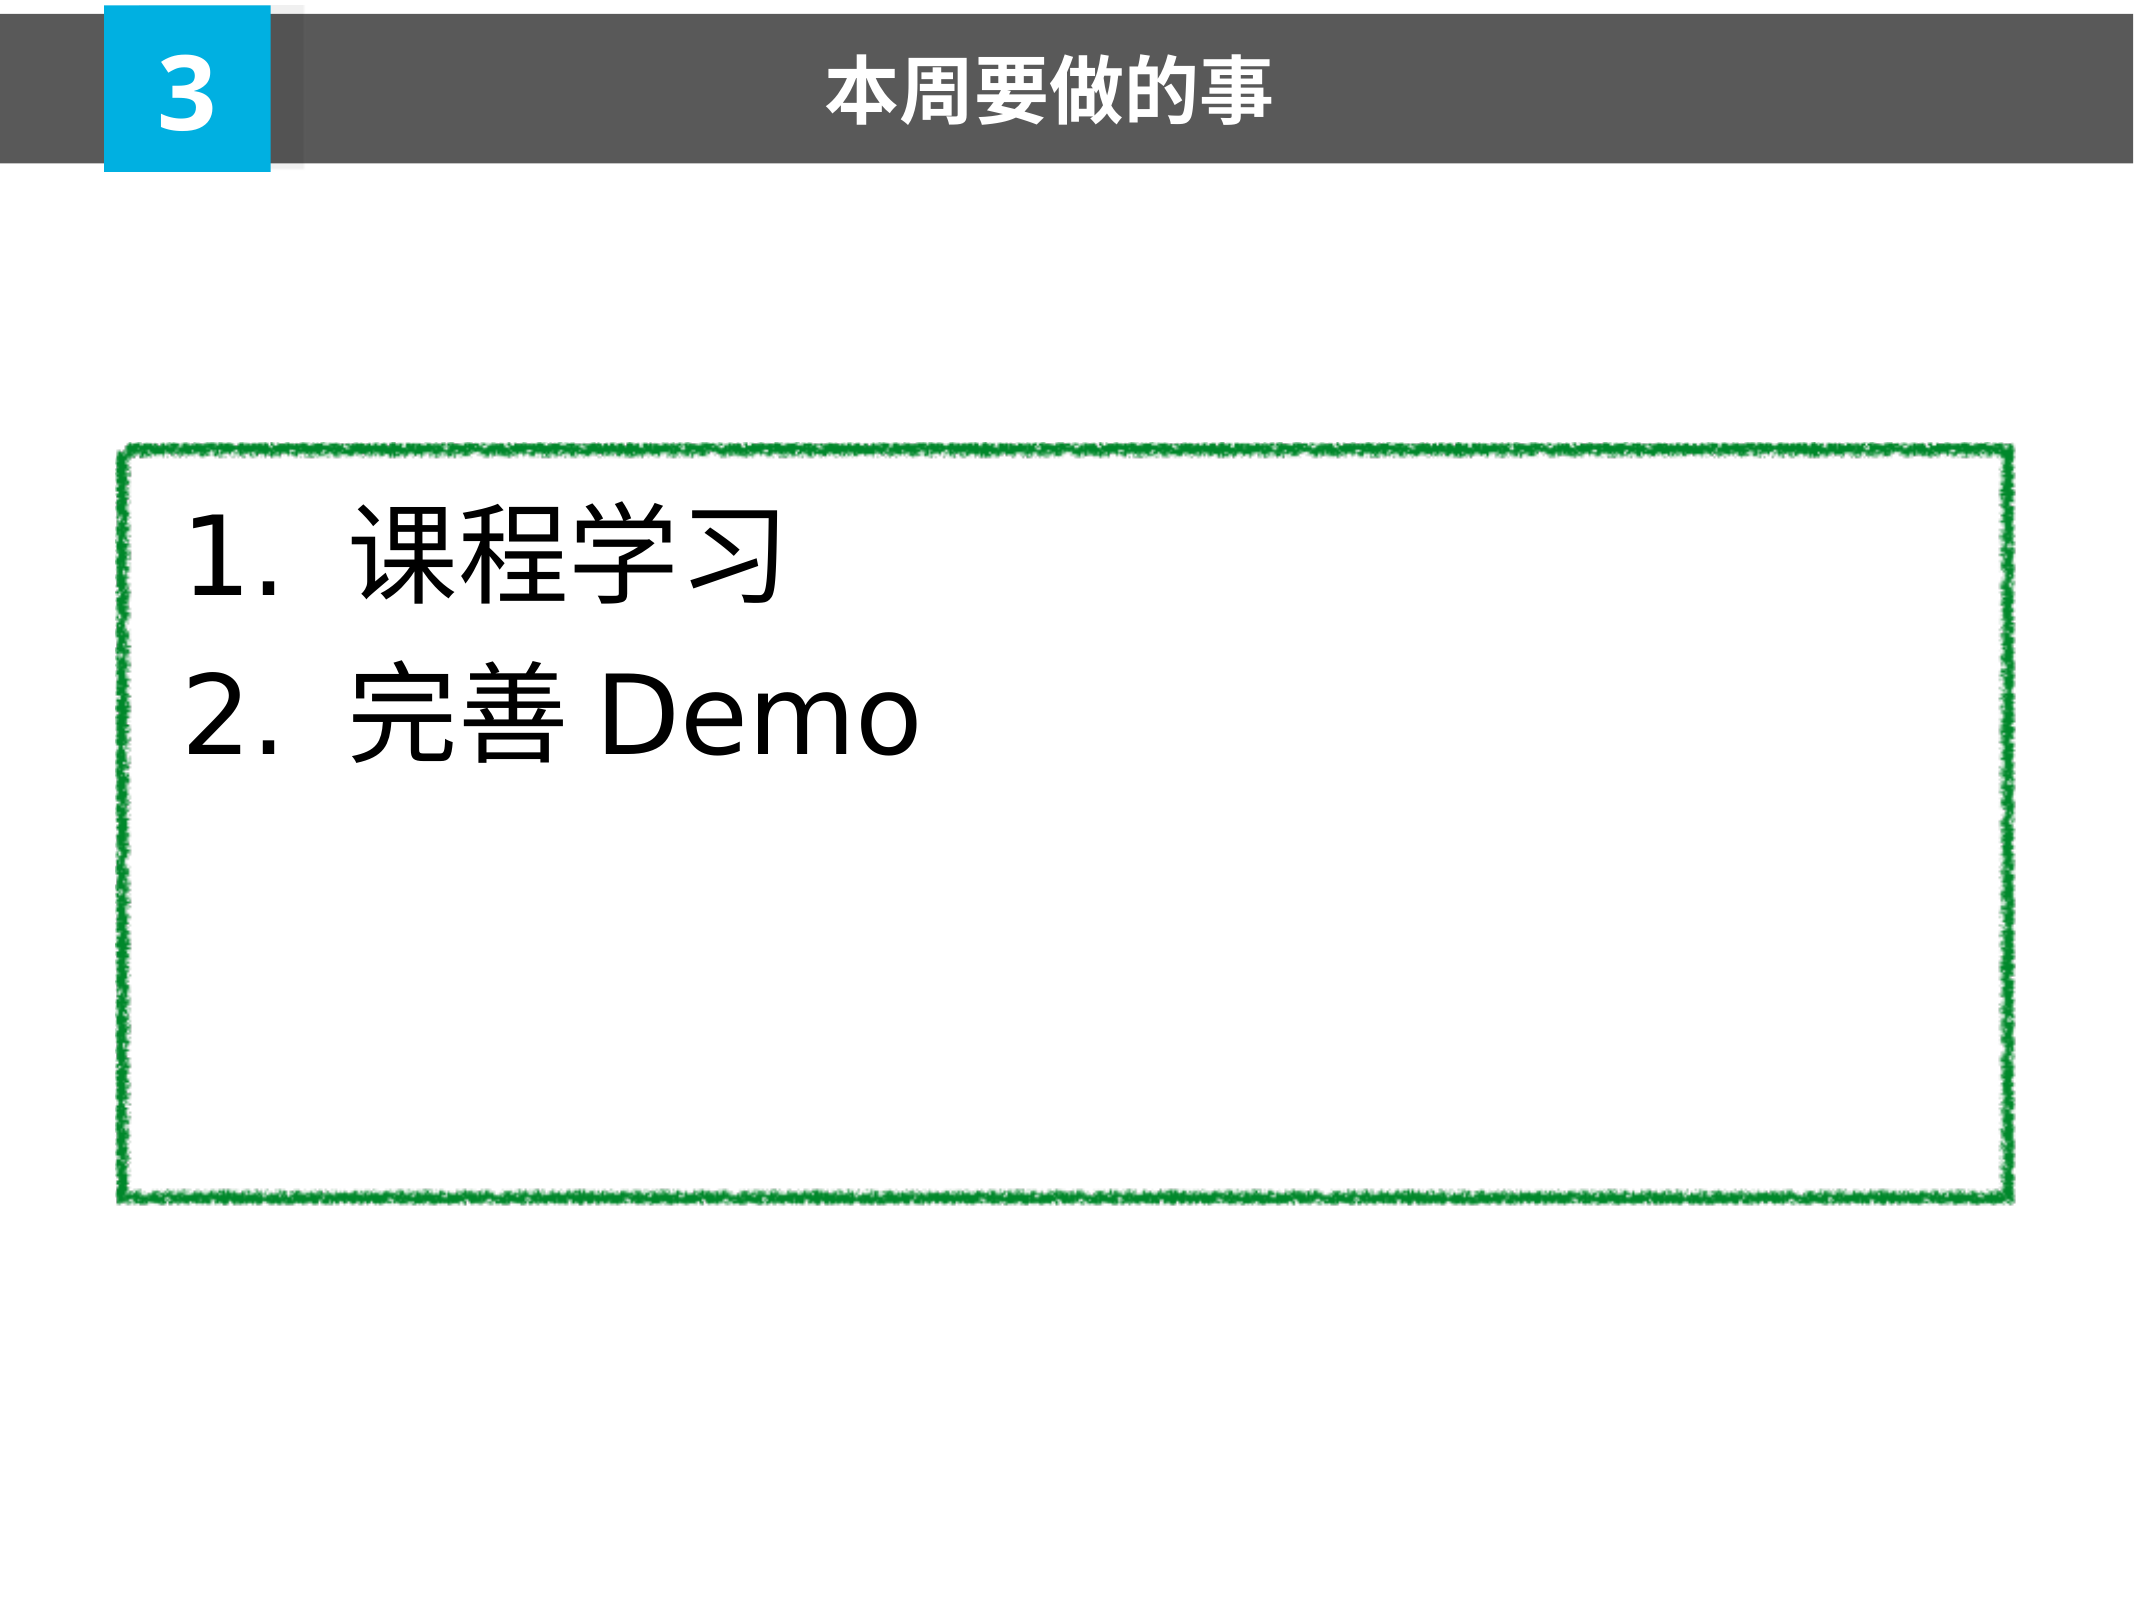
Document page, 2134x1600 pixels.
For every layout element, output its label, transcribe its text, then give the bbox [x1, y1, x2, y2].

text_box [103, 4, 271, 173]
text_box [115, 442, 2019, 1208]
text_box 本周要做的事 [816, 35, 1317, 142]
text_box [0, 13, 98, 164]
text_box [304, 13, 2134, 164]
